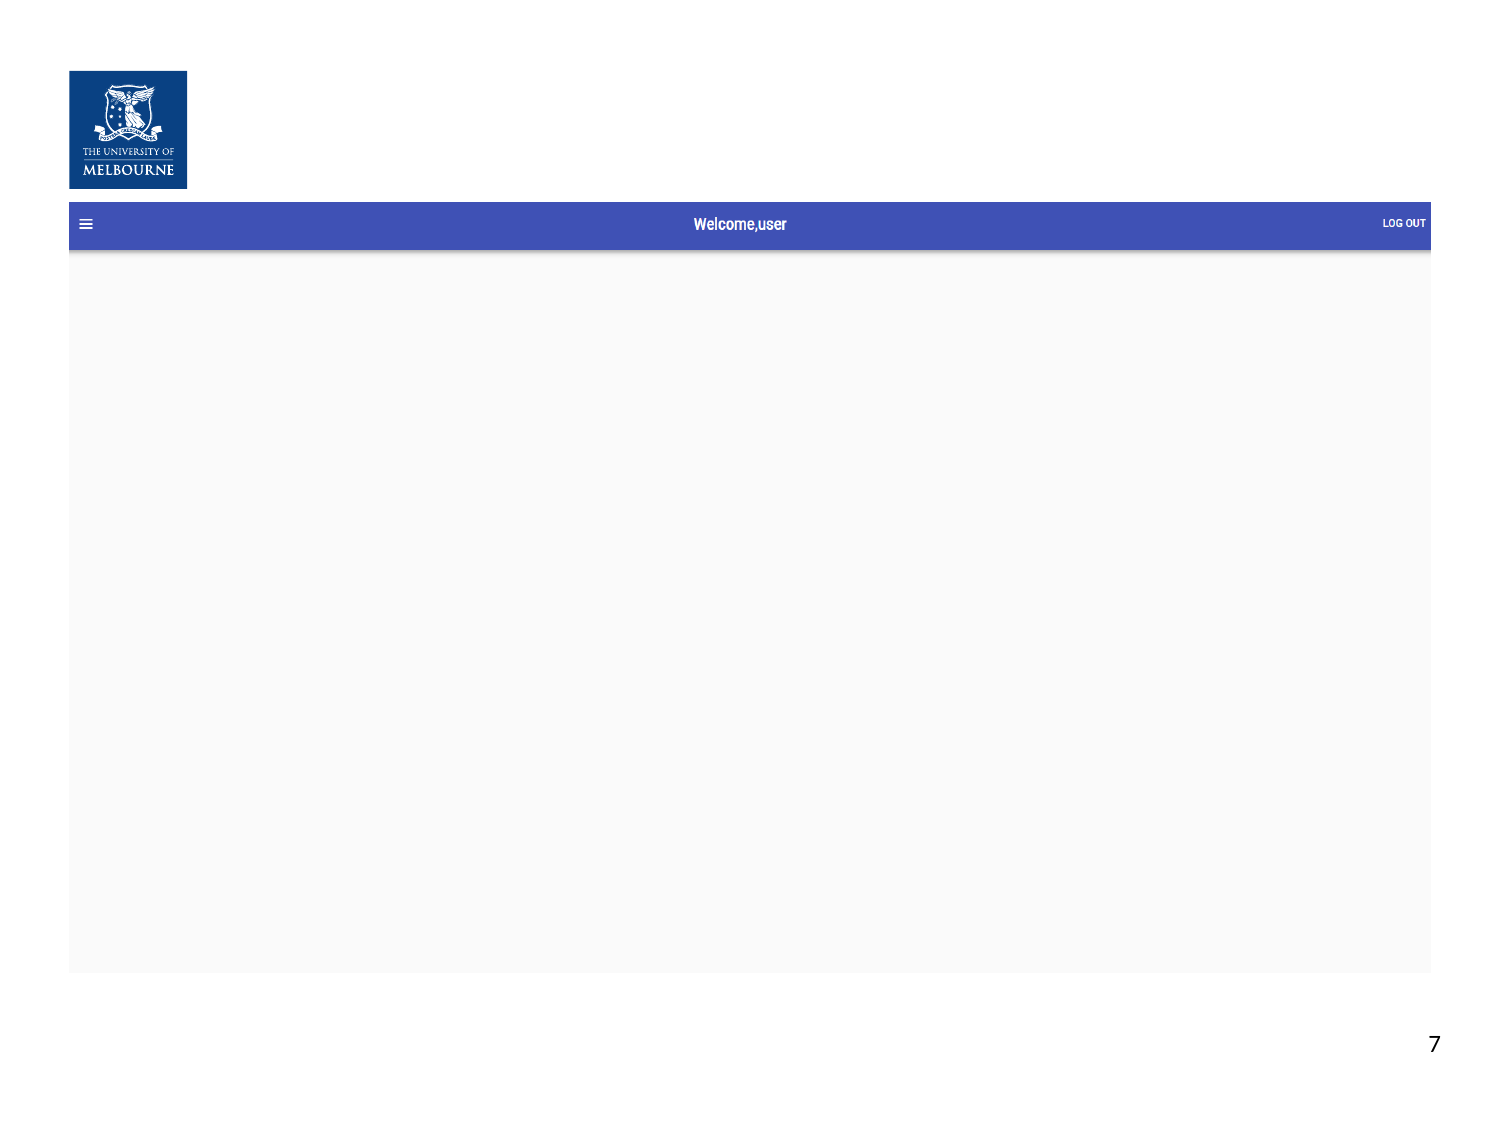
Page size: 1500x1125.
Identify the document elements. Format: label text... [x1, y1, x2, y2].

picture [69, 202, 1431, 973]
slide_number ‹#› [1348, 1012, 1442, 1073]
